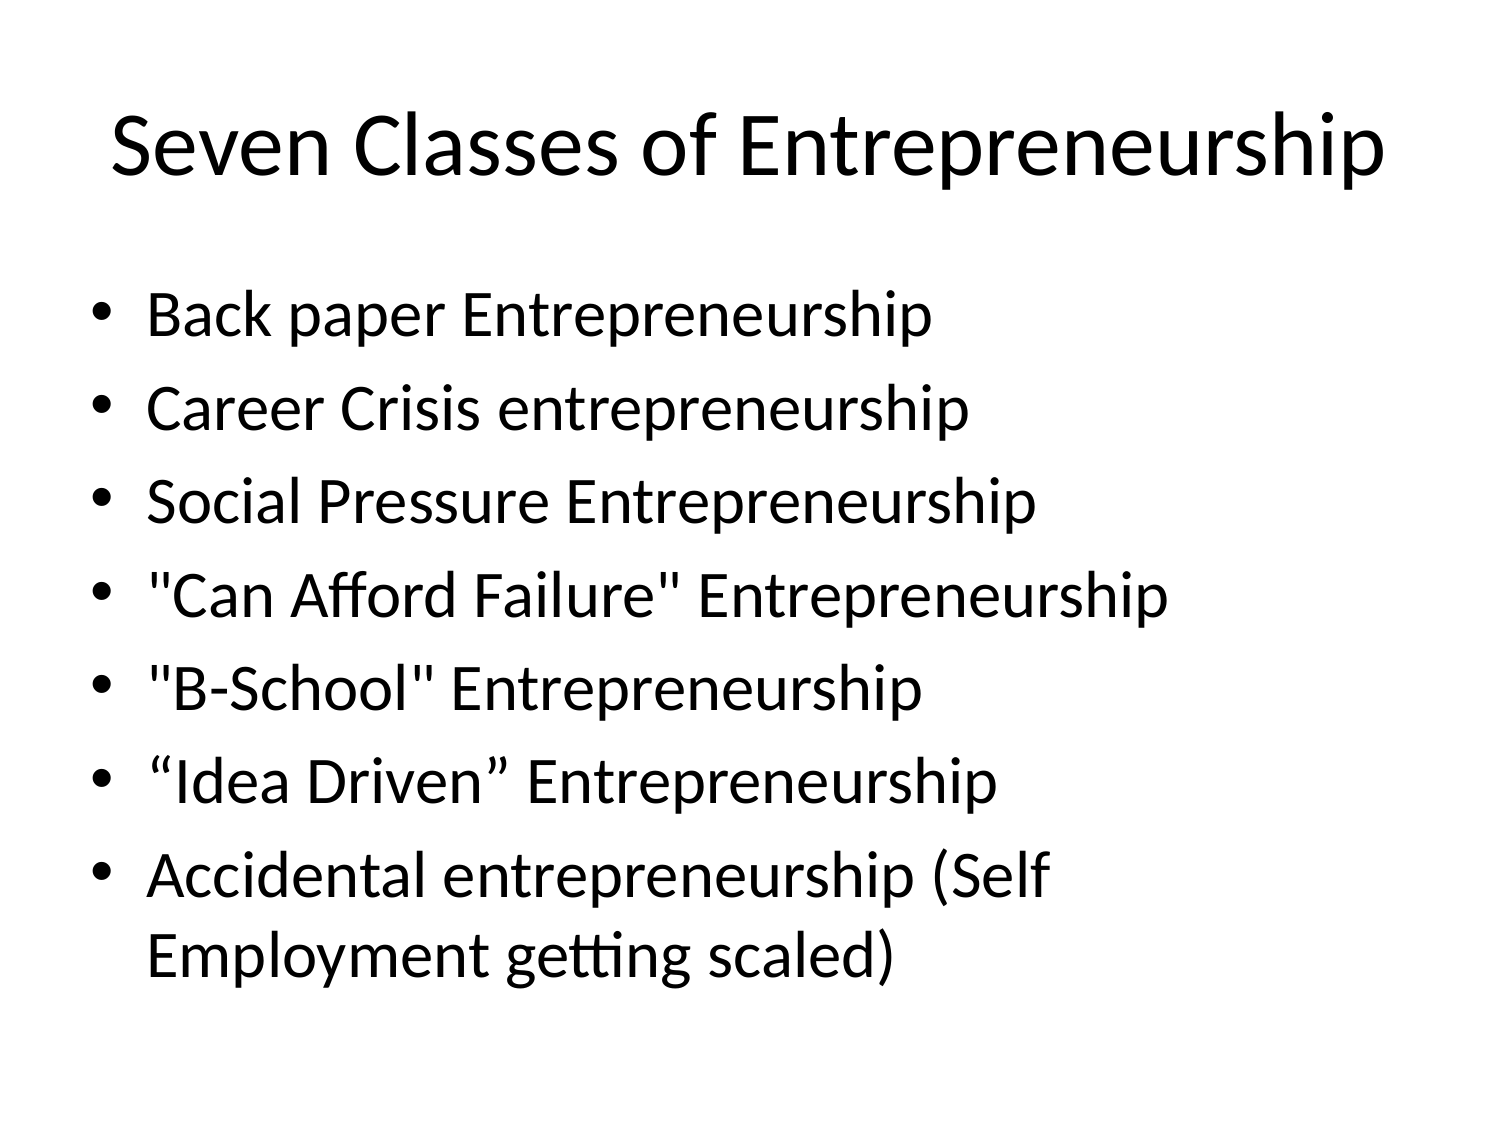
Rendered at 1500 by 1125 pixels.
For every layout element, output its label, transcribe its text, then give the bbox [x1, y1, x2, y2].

list Back paper Entrepreneurship Career Crisis entrepreneurship Social Pressure Entrepreneurship "Can Afford Failure" Entrepreneurship "B-School" Entrepreneurship “Idea Driven” Entrepreneurship Accidental entrepreneurship (Self Employment getting scaled) [75, 262, 1425, 1005]
title Seven Classes of Entrepreneurship [75, 45, 1425, 233]
